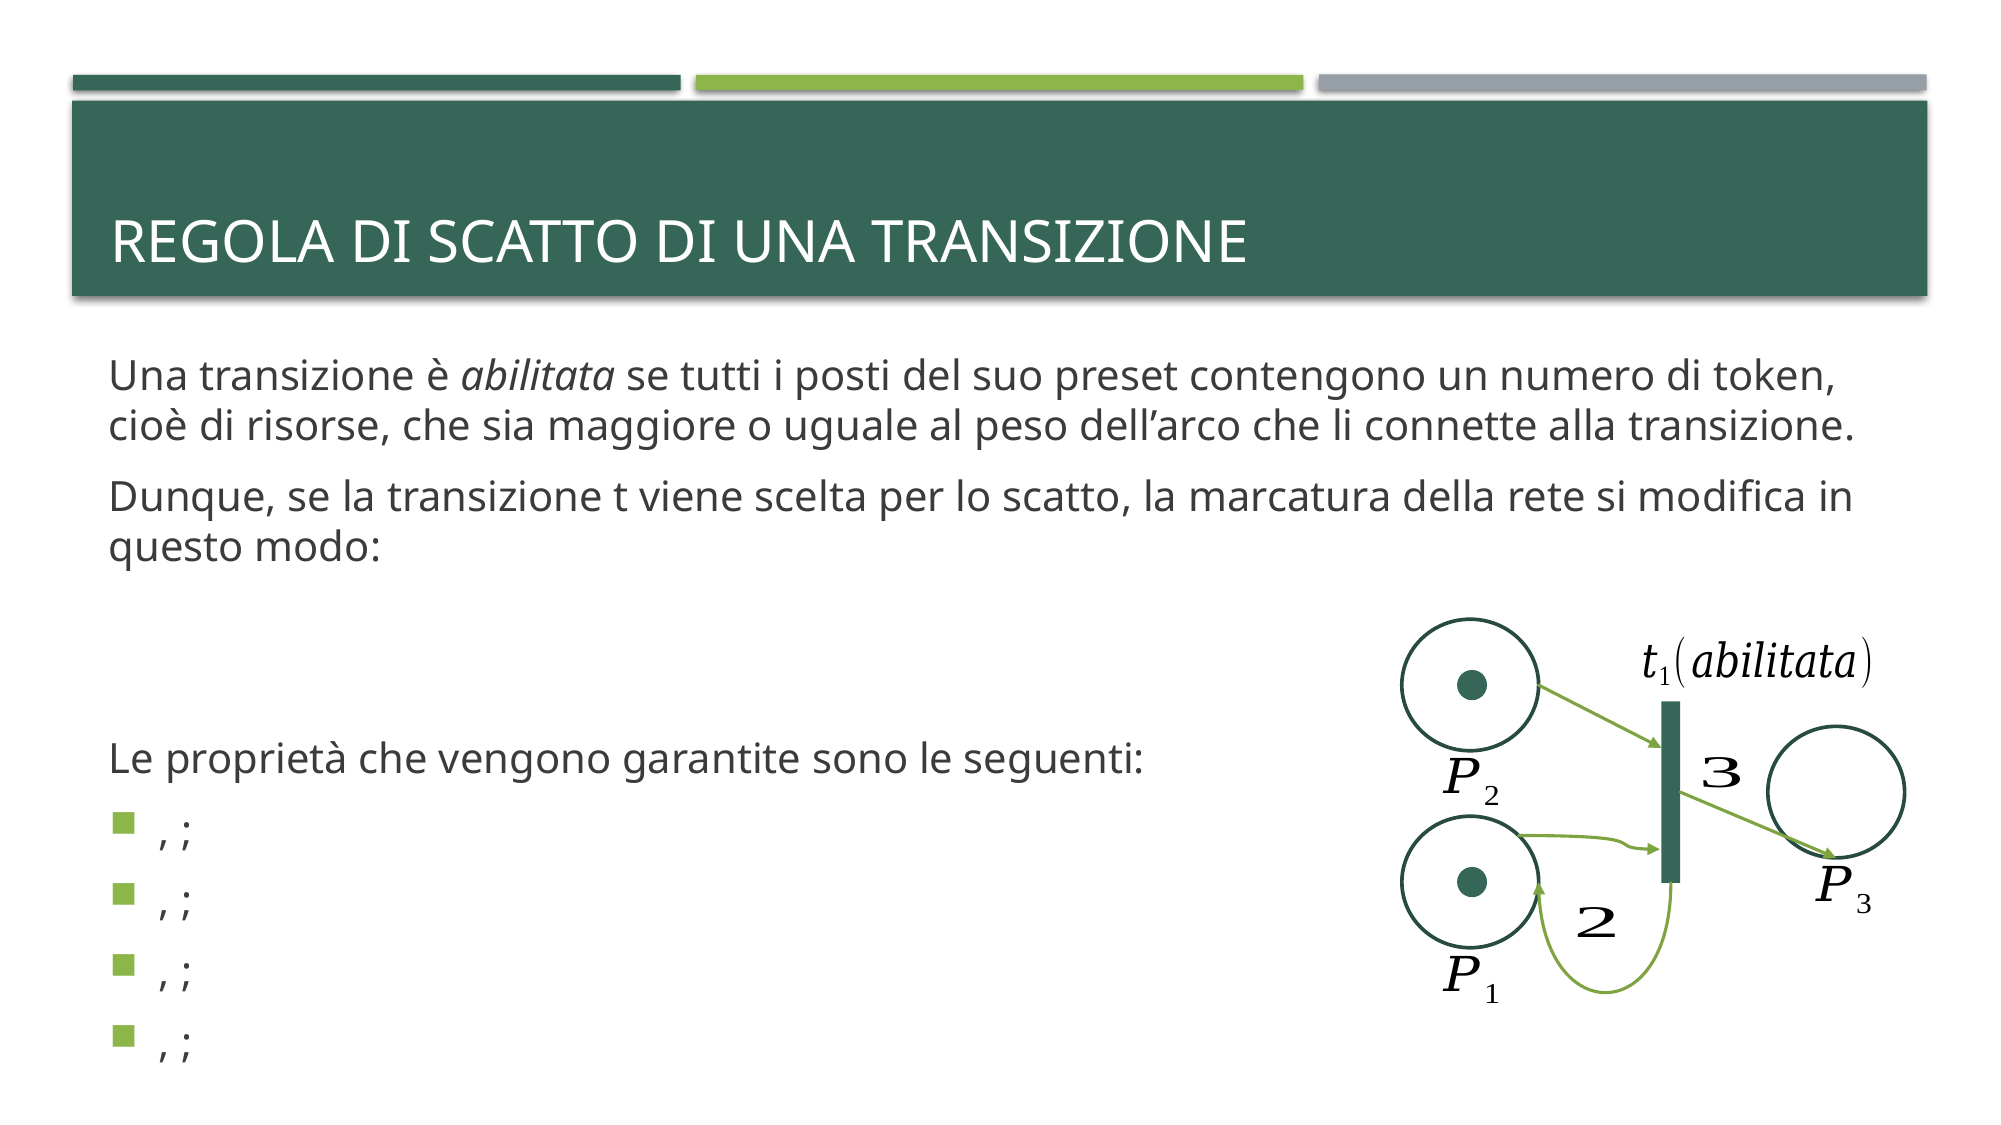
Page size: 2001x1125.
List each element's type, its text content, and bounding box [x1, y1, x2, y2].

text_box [1401, 618, 1906, 1011]
title Regola di scatto di una transizione [95, 115, 1905, 282]
